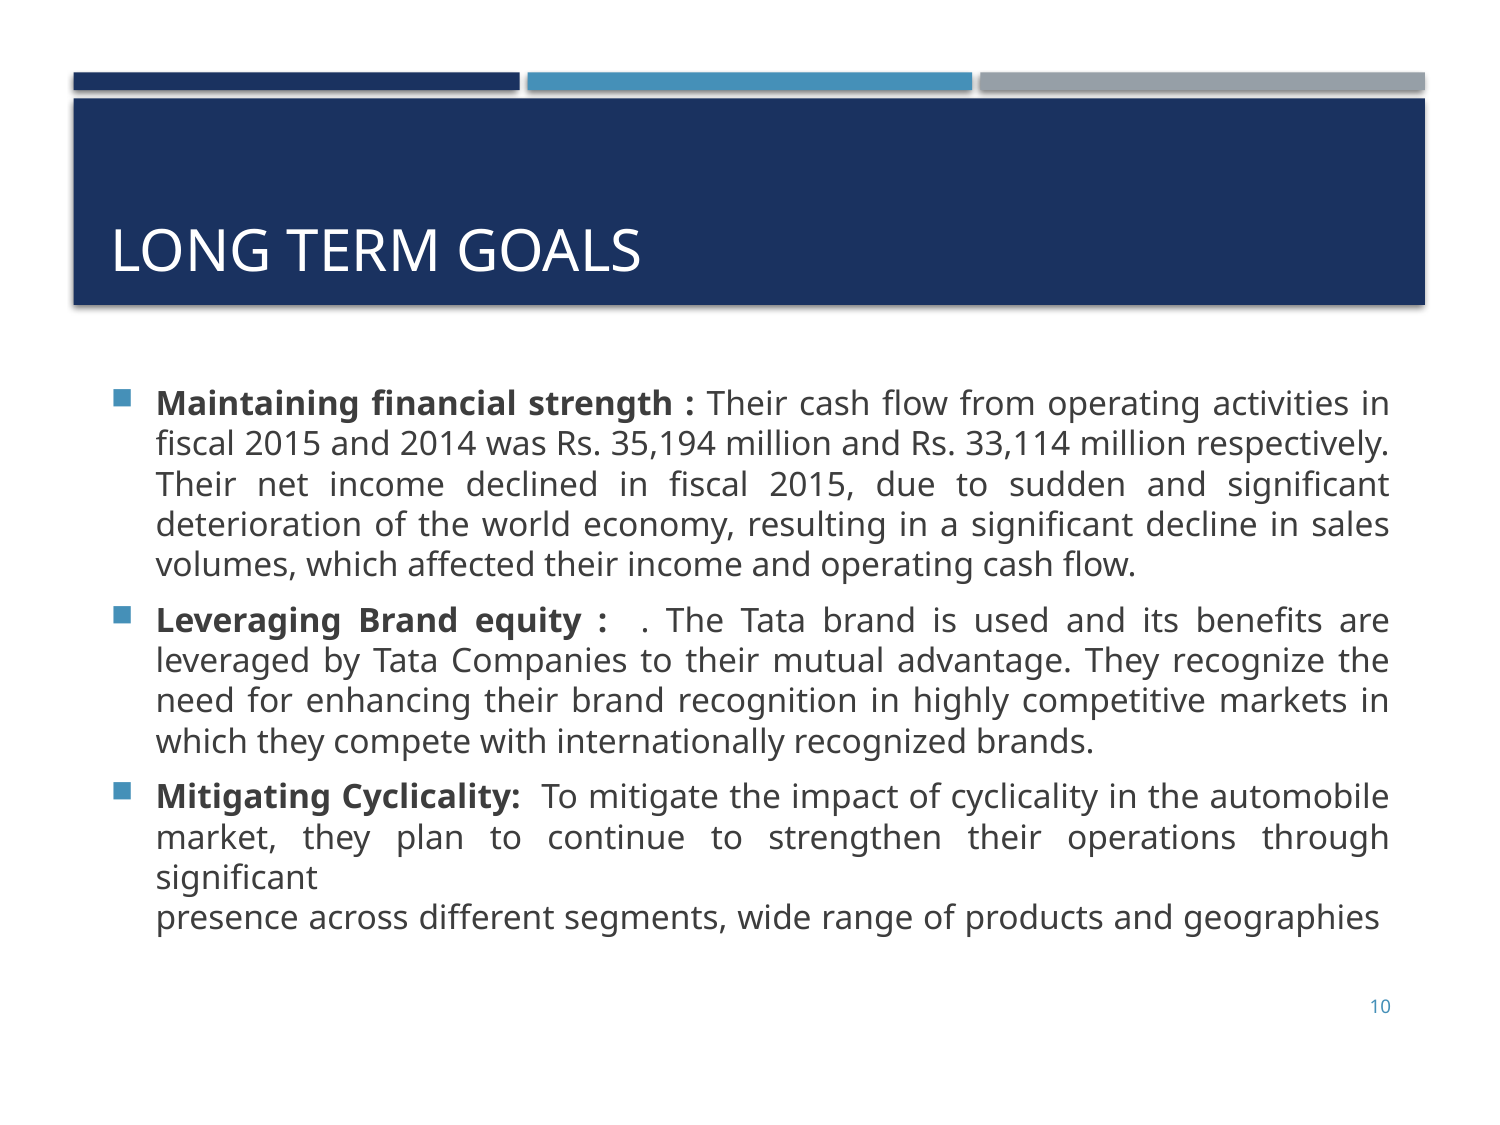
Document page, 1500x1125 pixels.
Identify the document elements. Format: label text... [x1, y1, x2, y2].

slide_number 10 [1279, 977, 1406, 1037]
list Maintaining financial strength : Their cash flow from operating activities in fiscal 2015 and 2014 was Rs. 35,194 million and Rs. 33,114 million respectively. Their net income declined in fiscal 2015, due to sudden and significant deterioration of the world economy, resulting in a significant decline in sales volumes, which affected their income and operating cash flow. Leveraging Brand equity : . The Tata brand is used and its benefits are leveraged by Tata Companies to their mutual advantage. They recognize the need for enhancing their brand recognition in highly competitive markets in which they compete with internationally recognized brands. Mitigating Cyclicality: To mitigate the impact of cyclicality in the automobile market, they plan to continue to strengthen their operations through significant presence across different segments, wide range of products and geographies [95, 365, 1406, 1048]
title LONG term goals [95, 112, 1406, 291]
